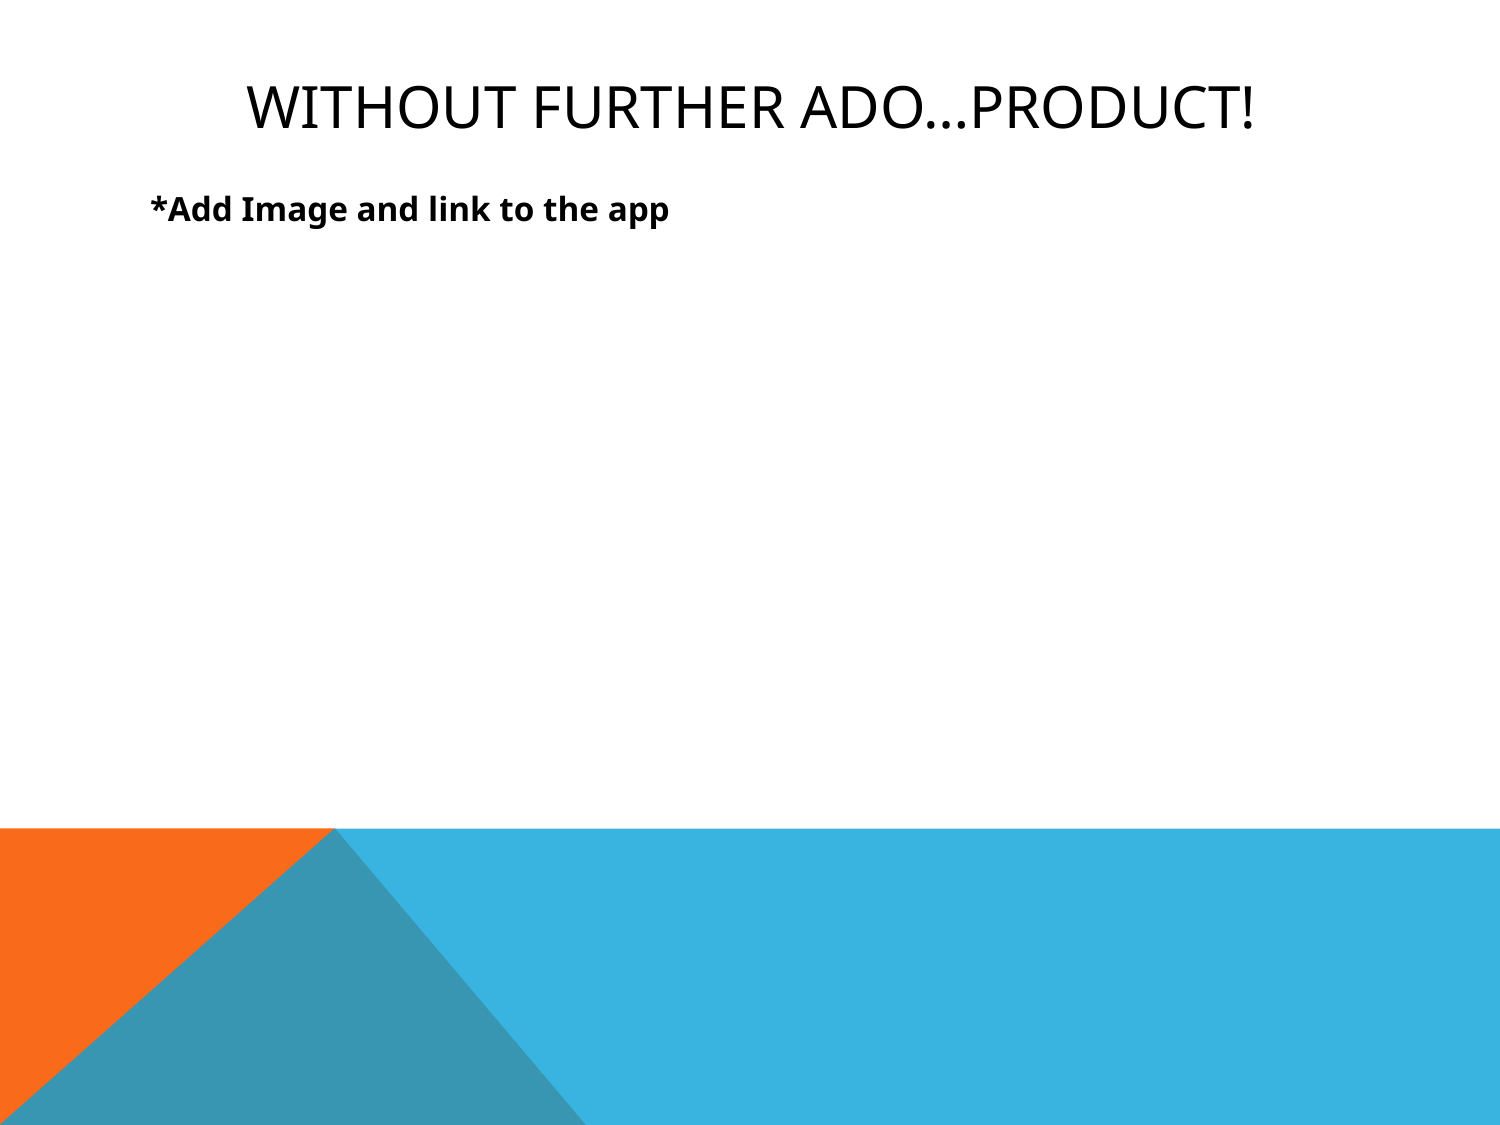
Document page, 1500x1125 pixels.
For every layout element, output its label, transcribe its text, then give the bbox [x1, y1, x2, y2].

title Without Further Ado…product! [135, 60, 1369, 150]
list *Add Image and link to the app [135, 180, 1369, 768]
